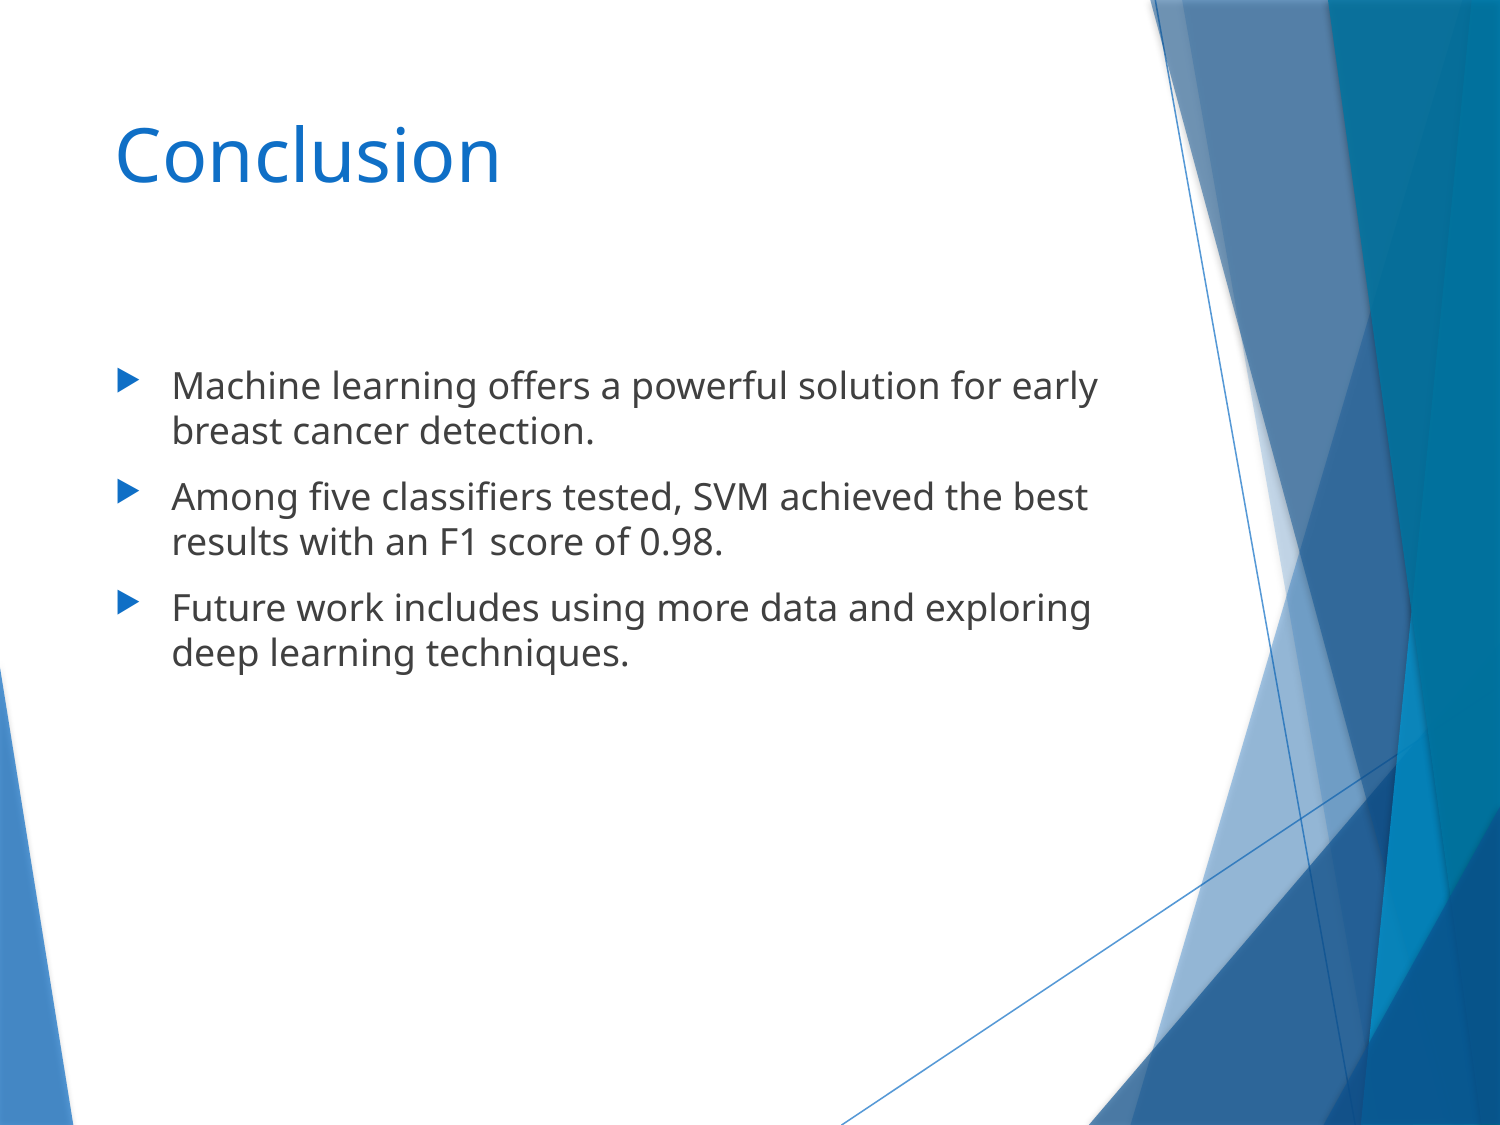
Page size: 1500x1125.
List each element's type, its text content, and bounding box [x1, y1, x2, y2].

title Conclusion [99, 99, 1142, 317]
list Machine learning offers a powerful solution for early breast cancer detection. Among five classifiers tested, SVM achieved the best results with an F1 score of 0.98. Future work includes using more data and exploring deep learning techniques. [99, 354, 1142, 992]
